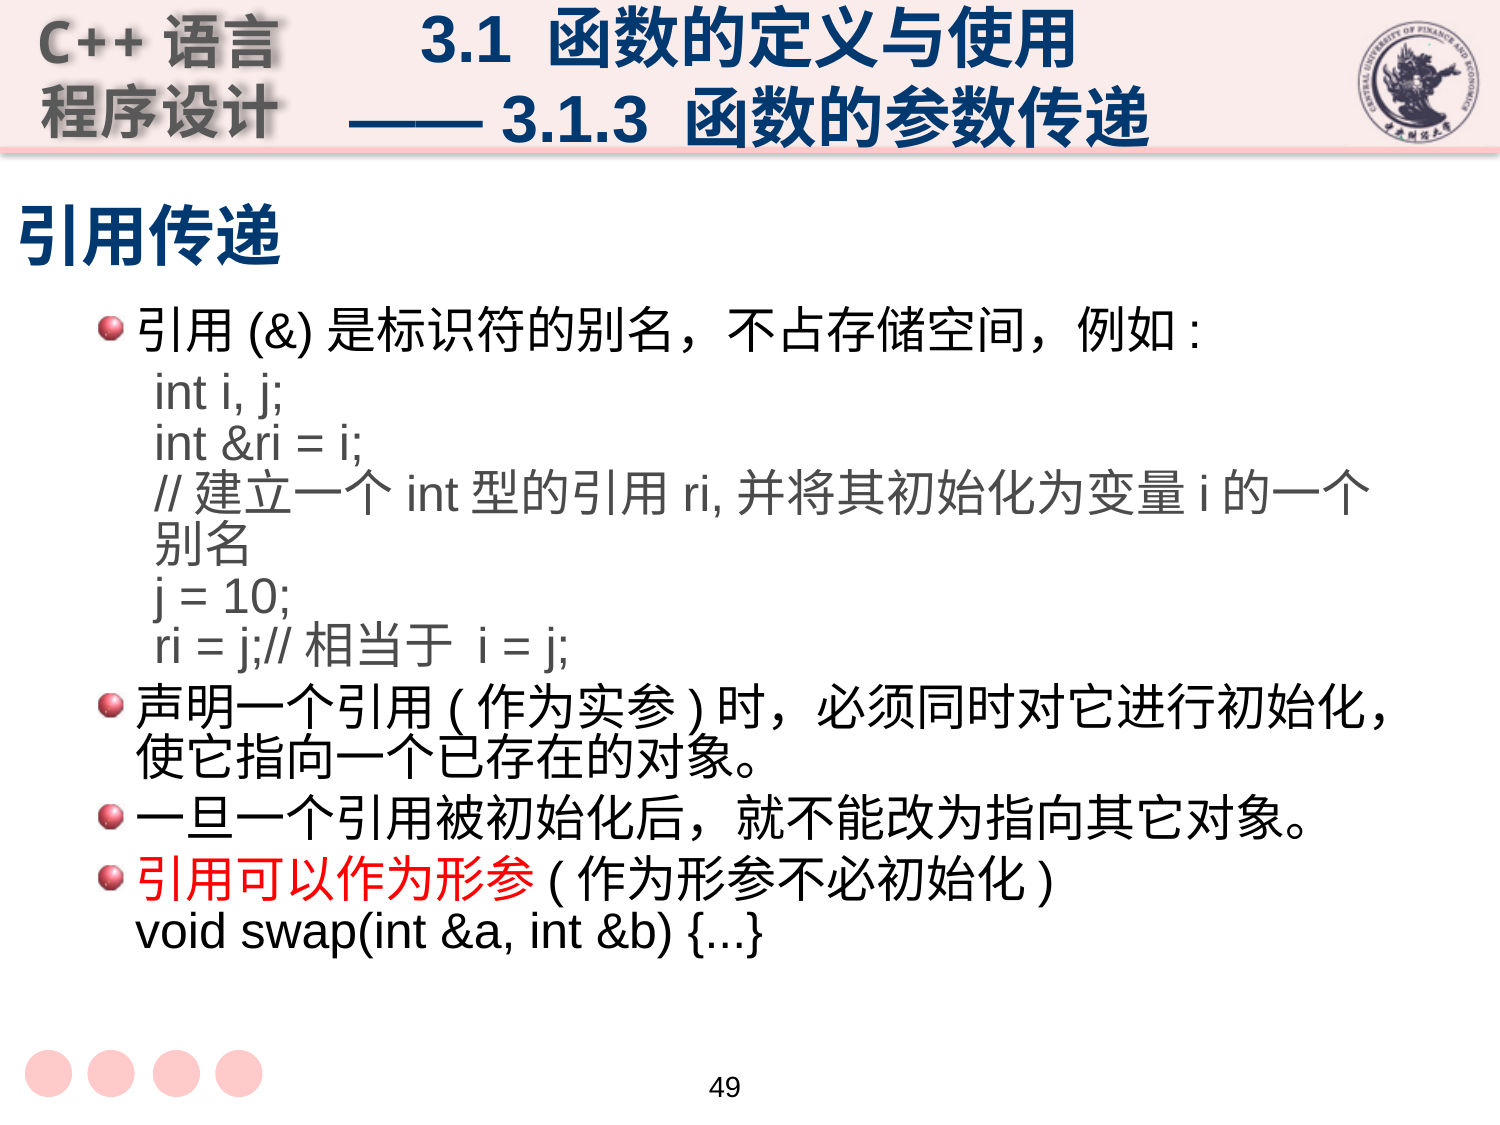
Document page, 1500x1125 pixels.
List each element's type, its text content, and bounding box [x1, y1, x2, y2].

picture [97, 803, 125, 831]
picture [97, 315, 125, 342]
text_box 3.1 函数的定义与使用 —— 3.1.3 函数的参数传递 [88, 41, 1413, 112]
picture [97, 864, 125, 892]
picture [0, 0, 1500, 147]
slide_number 49 [674, 1046, 776, 1125]
picture [97, 692, 125, 719]
list 引用(&)是标识符的别名，不占存储空间，例如: int i, j; int &ri = i; //建立一个int型的引用ri,并将其初始化为变量i的一个别名 j = 10; ri = j;//相当于 i = j; 声明一个引用(作为实参)时，必须同时对它进行初始化，使它指向一个已存在的对象。 一旦一个引用被初始化后，就不能改为指向其它对象。 引用可以作为形参(作为形参不必初始化) void swap(int &a, int &b) {...} [82, 299, 1413, 1026]
title 引用传递 [0, 155, 1100, 313]
